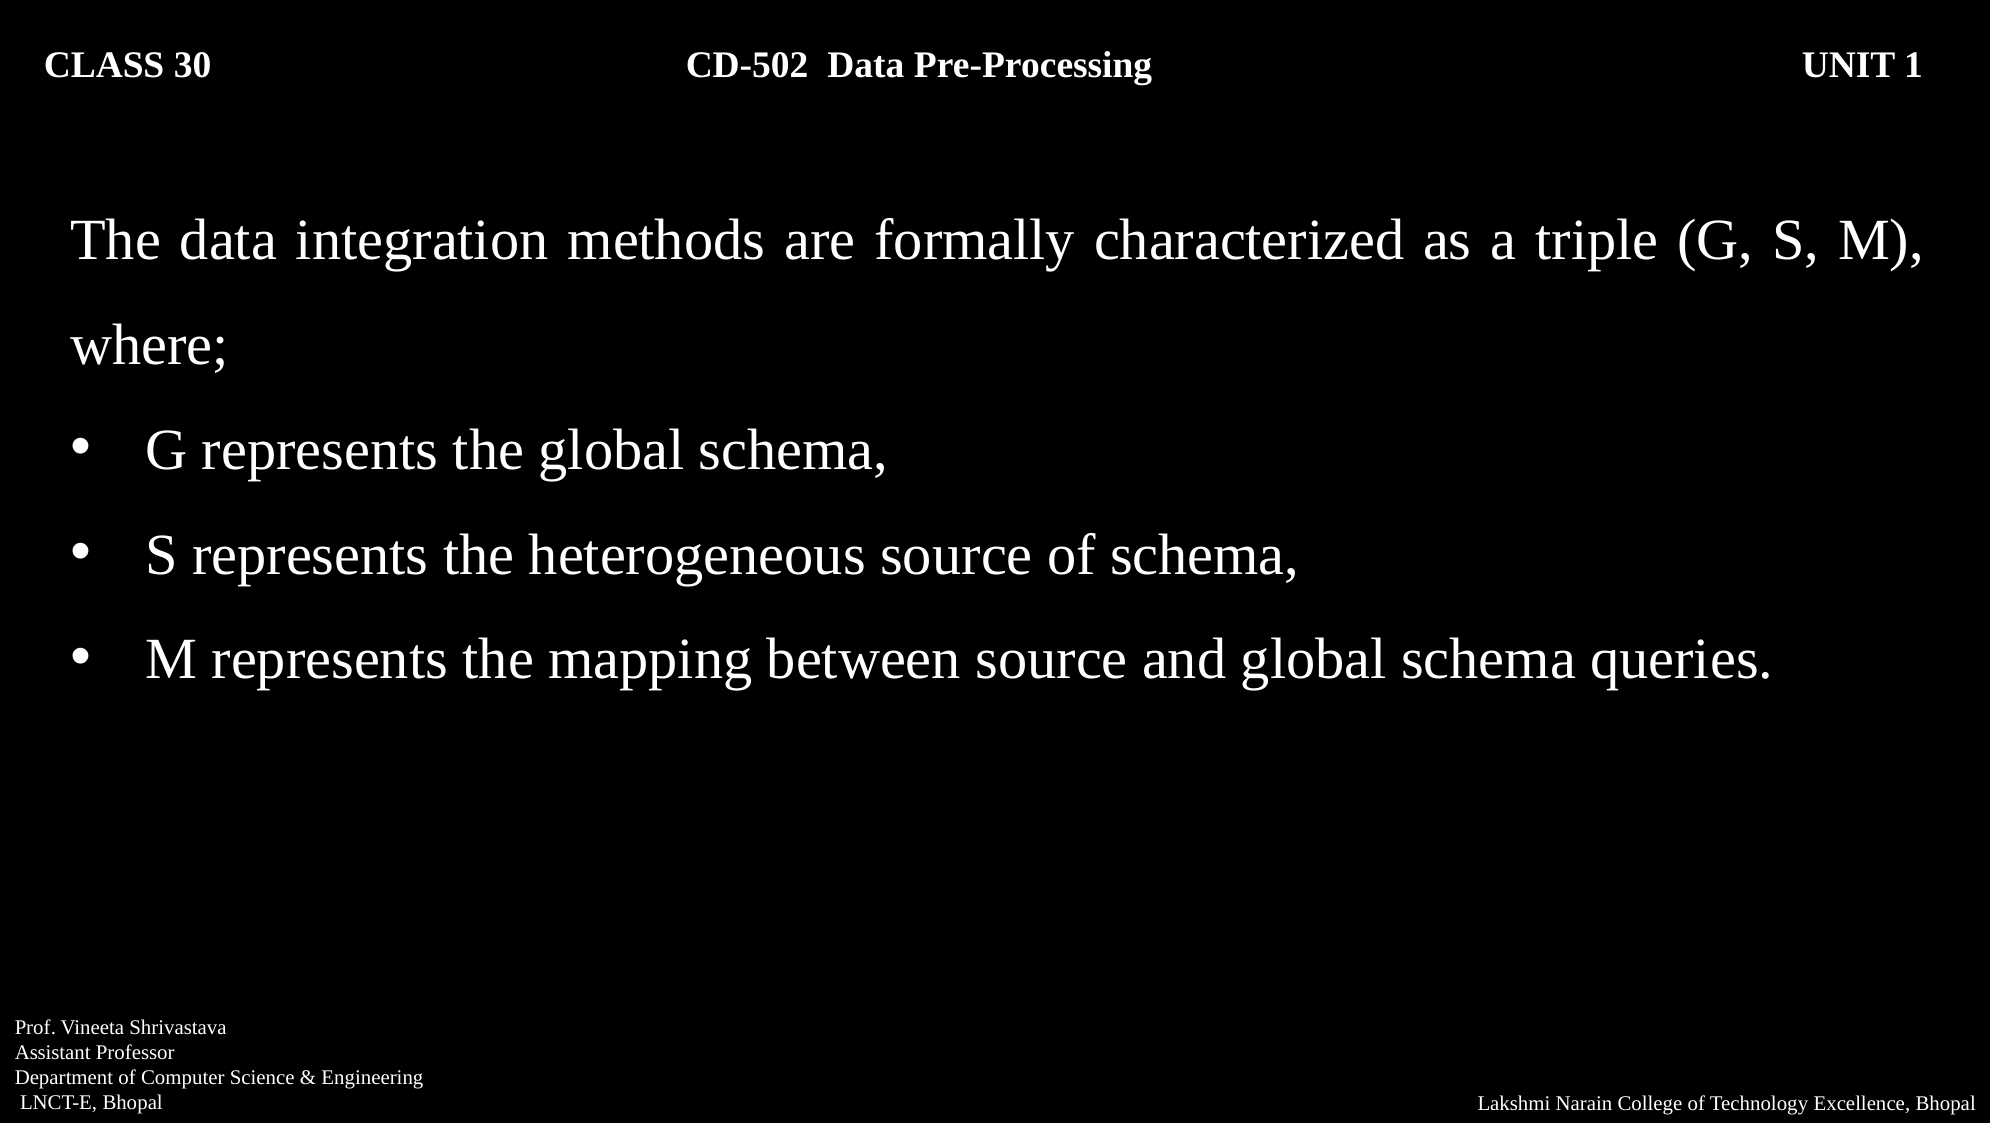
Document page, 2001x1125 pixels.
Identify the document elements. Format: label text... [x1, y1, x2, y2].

text_box Lakshmi Narain College of Technology Excellence, Bhopal [1462, 1082, 2000, 1122]
text_box [0, 0, 1990, 1123]
text_box CLASS 30 CD-502 Data Pre-Processing UNIT 1 [29, 32, 1971, 93]
text_box Prof. Vineeta Shrivastava Assistant Professor Department of Computer Science & Engineering LNCT-E, Bhopal [0, 1006, 520, 1121]
text_box The data integration methods are formally characterized as a triple (G, S, M), where; G represents the global schema, S represents the heterogeneous source of schema, M represents the mapping between source and global schema queries. [55, 158, 1940, 698]
